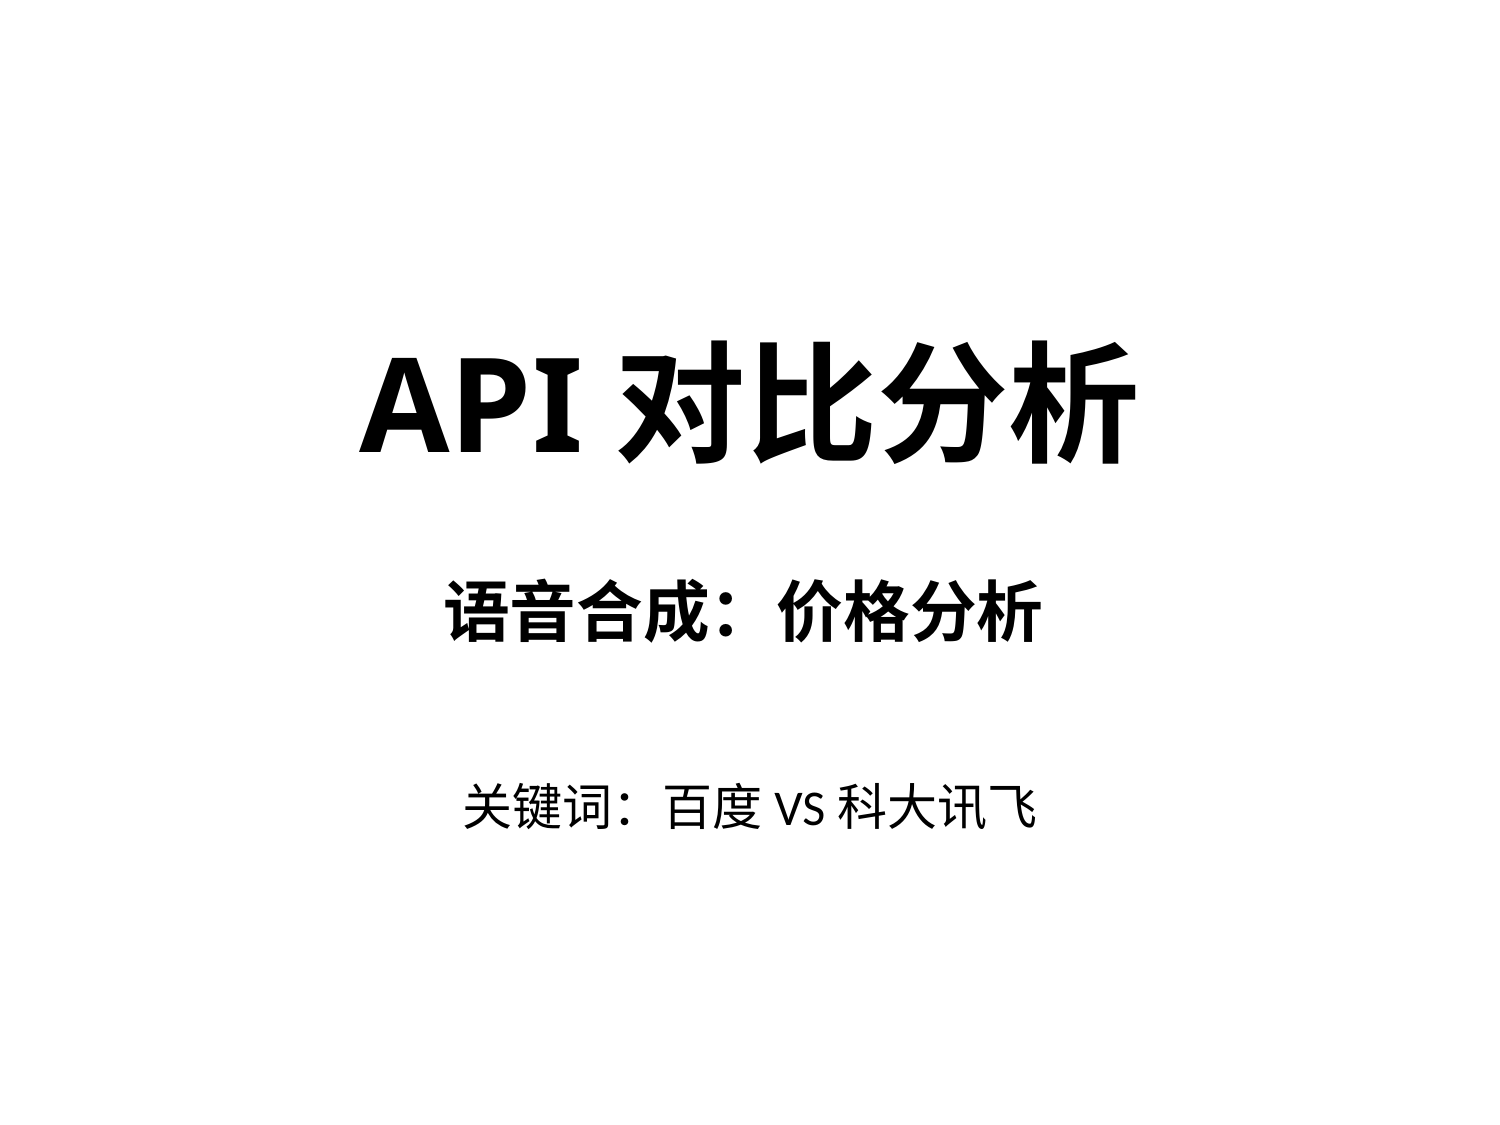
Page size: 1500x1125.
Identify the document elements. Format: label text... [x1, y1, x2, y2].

subtitle 语音合成：价格分析 [218, 562, 1269, 669]
text_box 关键词：百度VS科大讯飞 [253, 768, 1247, 843]
title API对比分析 [112, 278, 1388, 521]
